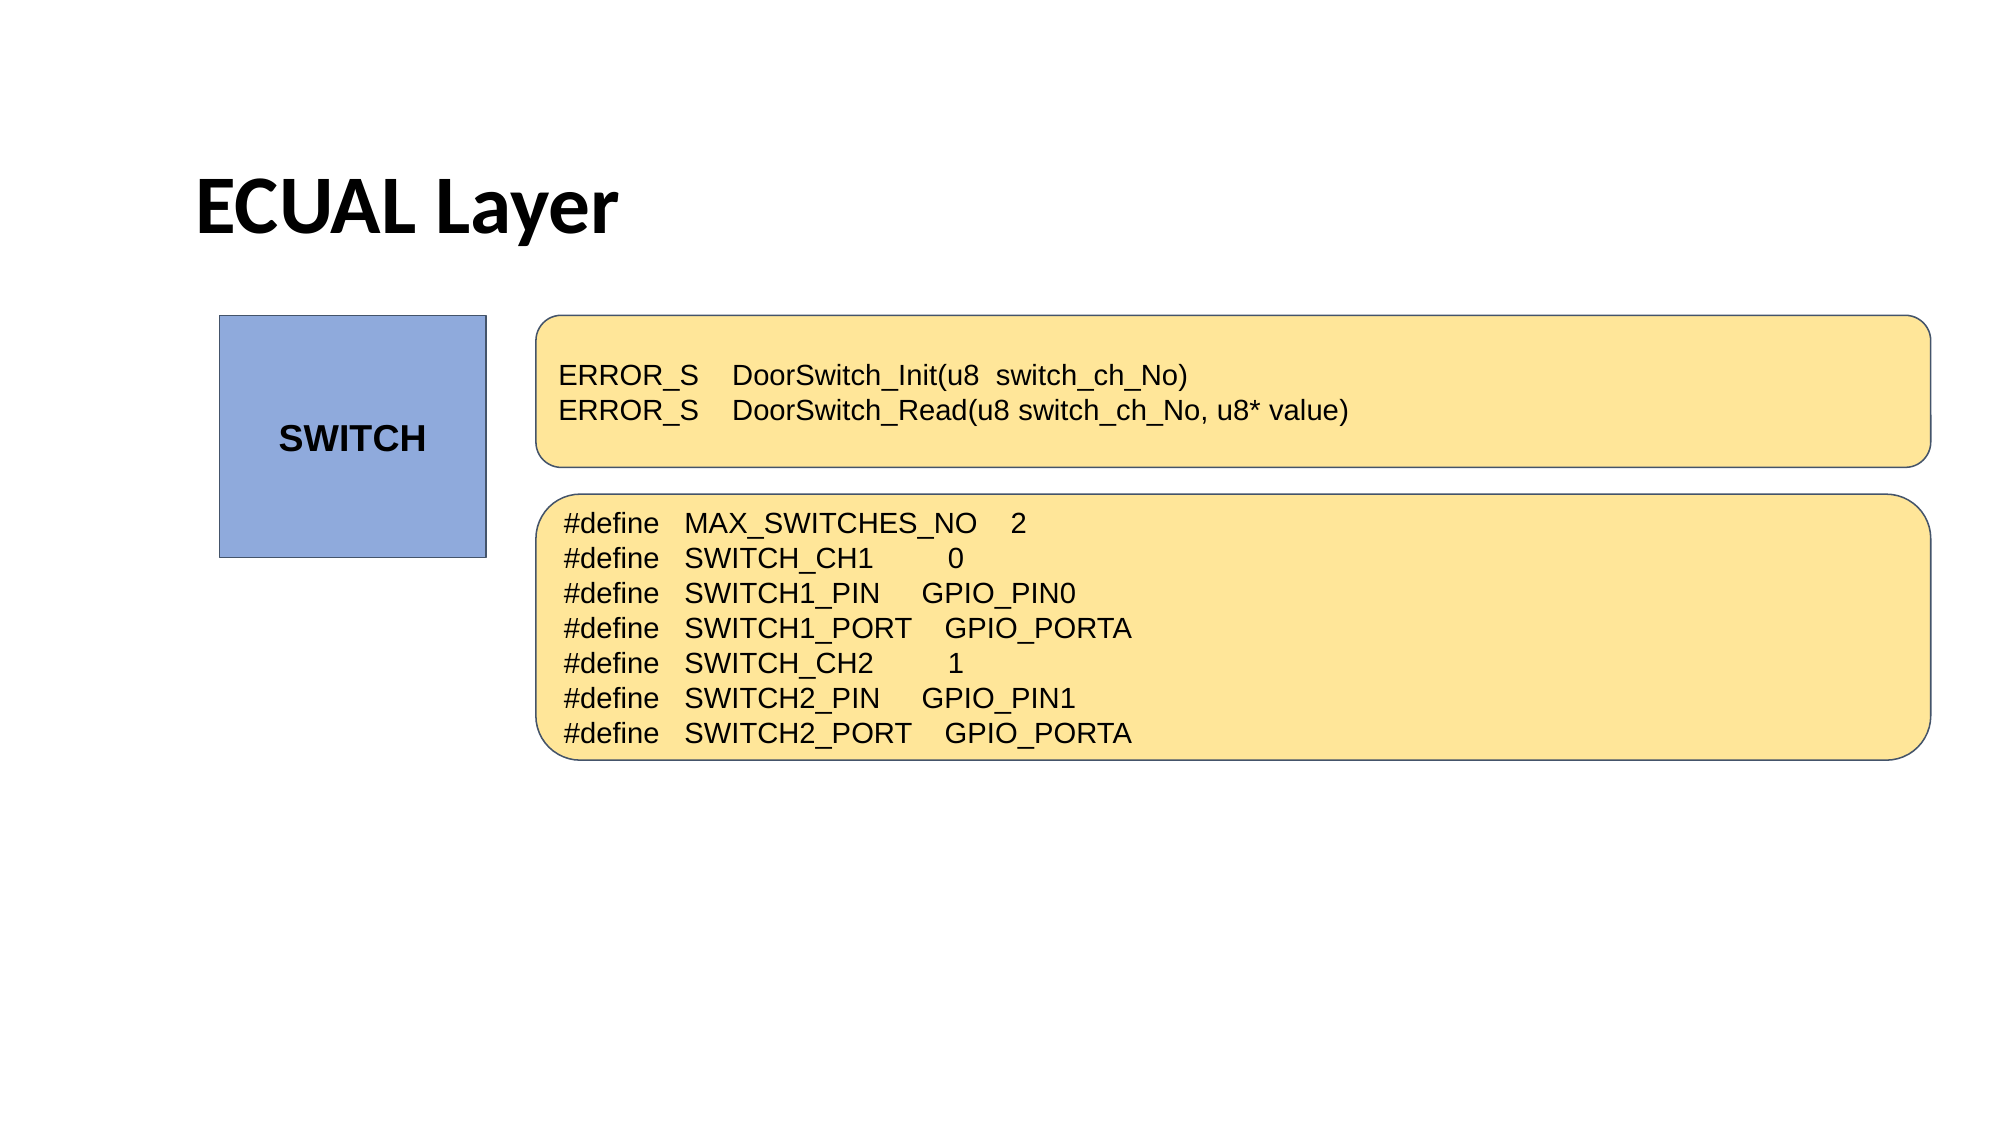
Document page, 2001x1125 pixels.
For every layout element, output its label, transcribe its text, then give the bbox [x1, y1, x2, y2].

text_box ERROR_S DoorSwitch_Init(u8 switch_ch_No) ERROR_S DoorSwitch_Read(u8 switch_ch_No, u8* value) [535, 315, 1931, 468]
text_box ECUAL Layer [180, 142, 820, 258]
text_box SWITCH [219, 315, 486, 558]
text_box #define MAX_SWITCHES_NO 2 #define SWITCH_CH1 0 #define SWITCH1_PIN GPIO_PIN0 #define SWITCH1_PORT GPIO_PORTA #define SWITCH_CH2 1 #define SWITCH2_PIN GPIO_PIN1 #define SWITCH2_PORT GPIO_PORTA [535, 494, 1931, 761]
